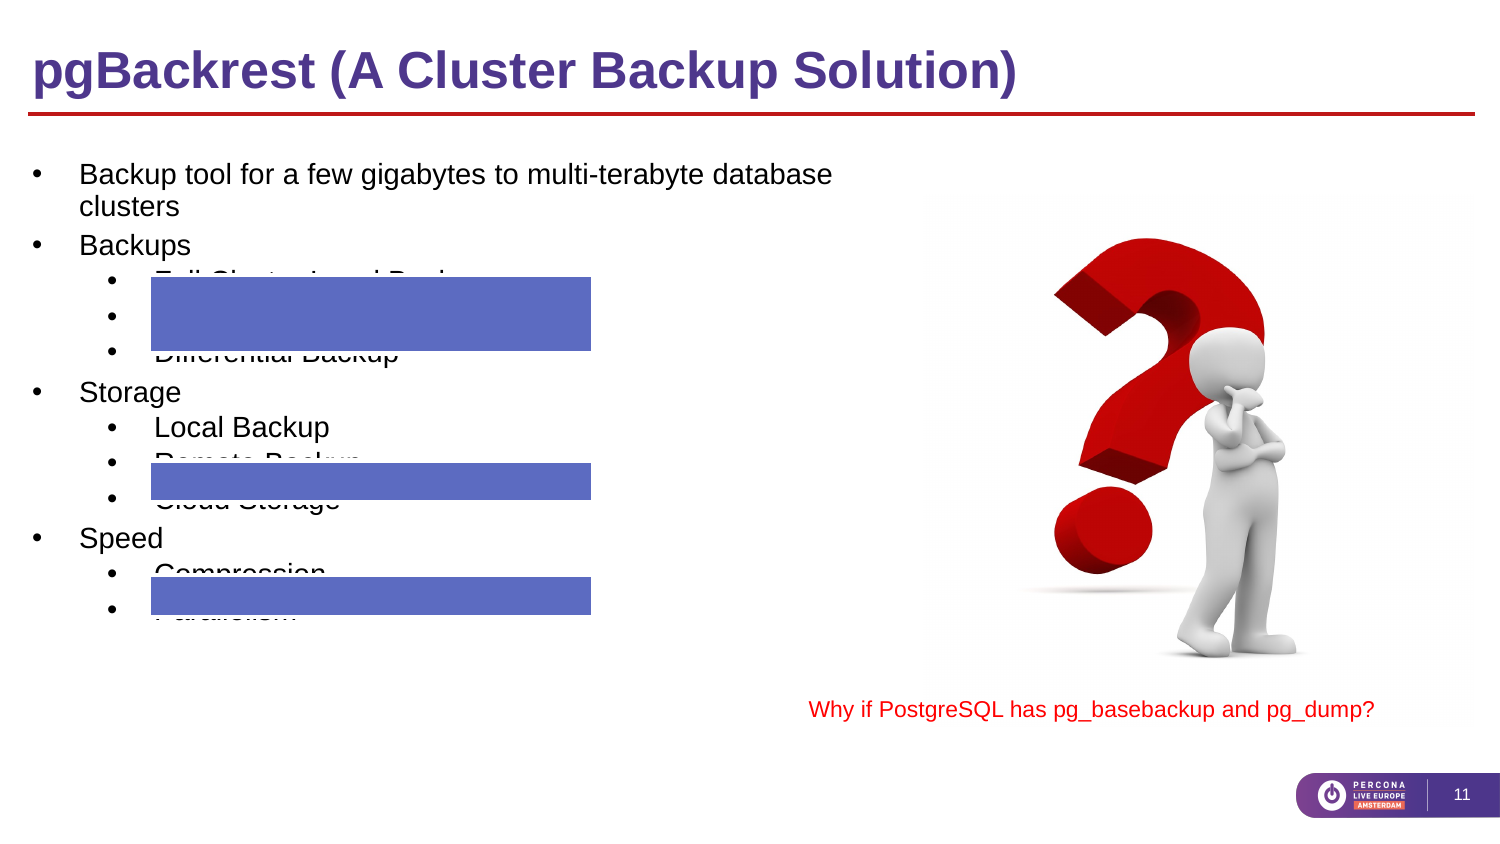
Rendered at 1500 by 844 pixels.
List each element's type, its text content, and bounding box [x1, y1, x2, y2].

list Backup tool for a few gigabytes to multi-terabyte database clusters Backups Full Cluster Level Backup Incremental Backup Differential Backup Storage Local Backup Remote Backup Cloud Storage Speed Compression Parallelism [26, 156, 945, 807]
text_box [146, 573, 595, 619]
title pgBackrest (A Cluster Backup Solution) [26, 42, 1474, 102]
slide_number 11 [1441, 771, 1483, 817]
picture [1296, 773, 1500, 818]
text_box [146, 458, 595, 505]
picture [923, 194, 1474, 727]
text_box [146, 273, 595, 356]
text_box Why if PostgreSQL has pg_basebackup and pg_dump? [793, 687, 919, 730]
